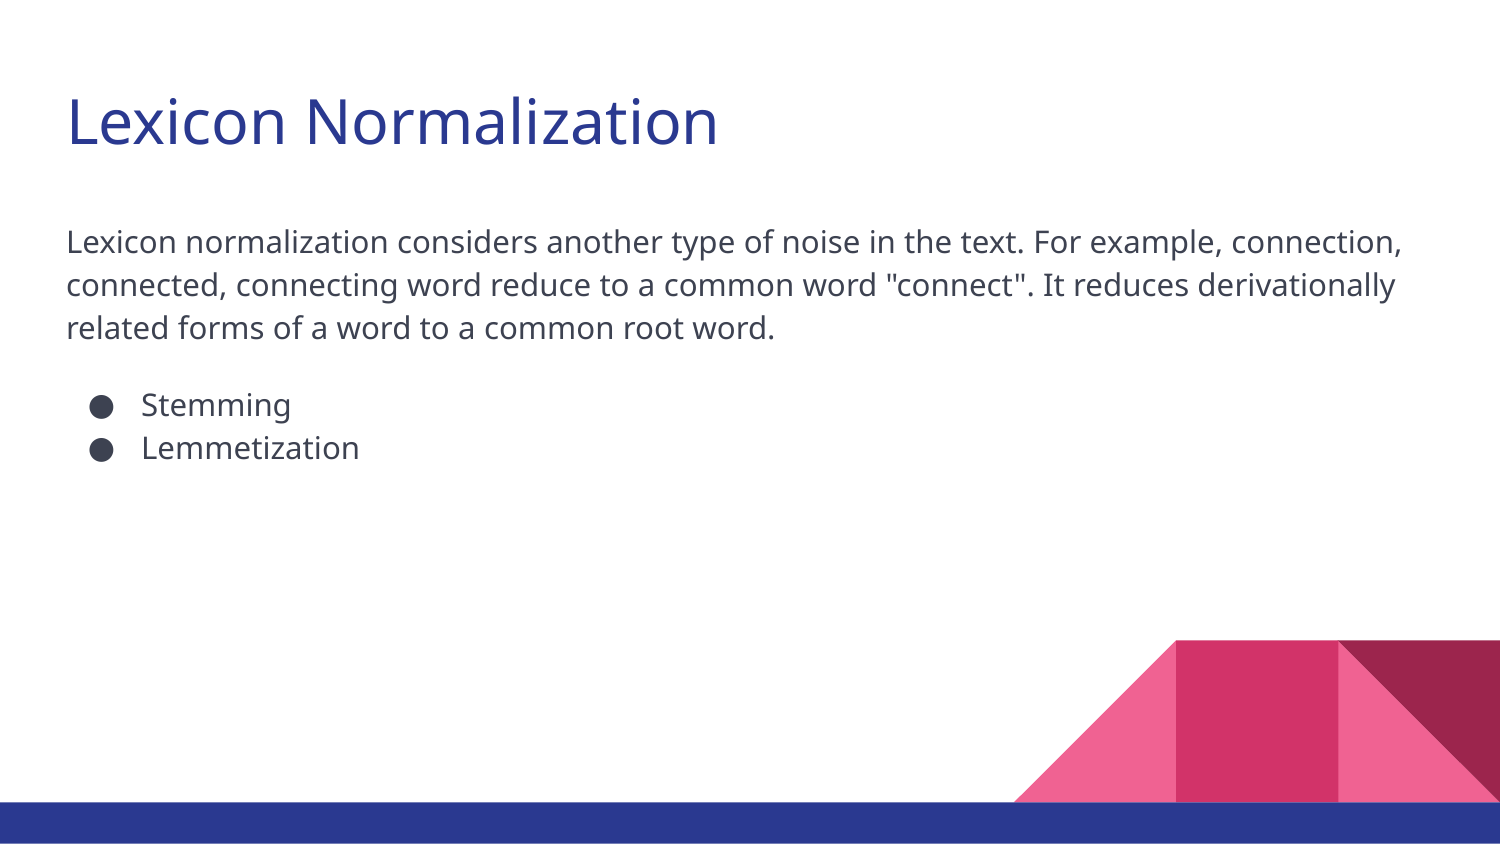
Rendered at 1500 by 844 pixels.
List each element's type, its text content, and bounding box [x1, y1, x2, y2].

list Lexicon normalization considers another type of noise in the text. For example, connection, connected, connecting word reduce to a common word "connect". It reduces derivationally related forms of a word to a common root word. Stemming Lemmetization [51, 201, 1449, 750]
title Lexicon Normalization [51, 67, 1449, 167]
